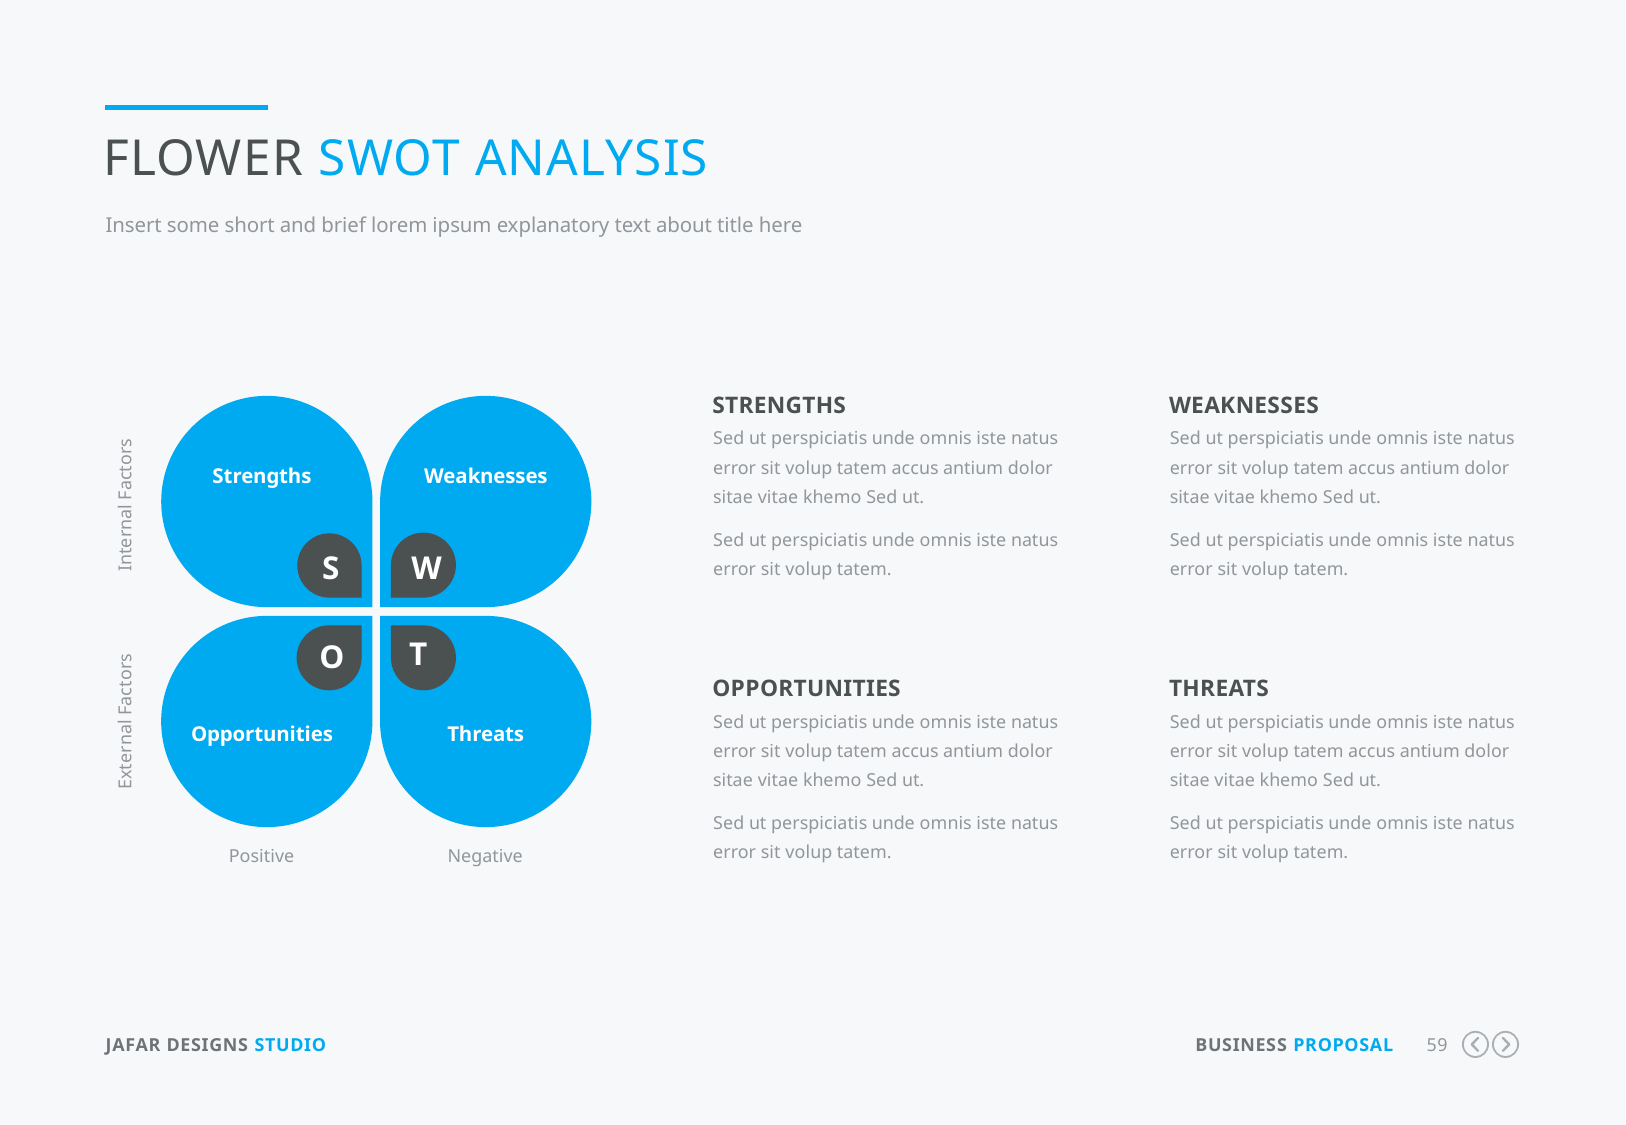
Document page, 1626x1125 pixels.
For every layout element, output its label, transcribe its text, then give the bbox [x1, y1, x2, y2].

text_box Weaknesses [1169, 379, 1518, 418]
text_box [390, 532, 456, 598]
list Insert some short and brief lorem ipsum explanatory text about title here [105, 209, 1519, 241]
text_box Sed ut perspiciatis unde omnis iste natus error sit volup tatem accus antium dolor sitae vitae khemo Sed ut. Sed ut perspiciatis unde omnis iste natus error sit volup tatem. [713, 419, 1061, 580]
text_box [161, 395, 592, 828]
text_box External Factors [113, 649, 136, 794]
text_box Strengths [712, 379, 1061, 418]
text_box Opportunities [712, 662, 1061, 702]
text_box Sed ut perspiciatis unde omnis iste natus error sit volup tatem accus antium dolor sitae vitae khemo Sed ut. Sed ut perspiciatis unde omnis iste natus error sit volup tatem. [1169, 702, 1518, 863]
text_box Positive [189, 844, 335, 867]
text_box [297, 533, 362, 598]
text_box Internal Factors [113, 432, 136, 578]
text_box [390, 625, 456, 691]
text_box Sed ut perspiciatis unde omnis iste natus error sit volup tatem accus antium dolor sitae vitae khemo Sed ut. Sed ut perspiciatis unde omnis iste natus error sit volup tatem. [713, 702, 1061, 863]
text_box Threats [1169, 662, 1518, 702]
text_box Sed ut perspiciatis unde omnis iste natus error sit volup tatem accus antium dolor sitae vitae khemo Sed ut. Sed ut perspiciatis unde omnis iste natus error sit volup tatem. [1169, 419, 1518, 580]
text_box Negative [412, 844, 558, 867]
list Flower SWOT Analysis [103, 125, 1518, 187]
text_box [296, 625, 362, 691]
